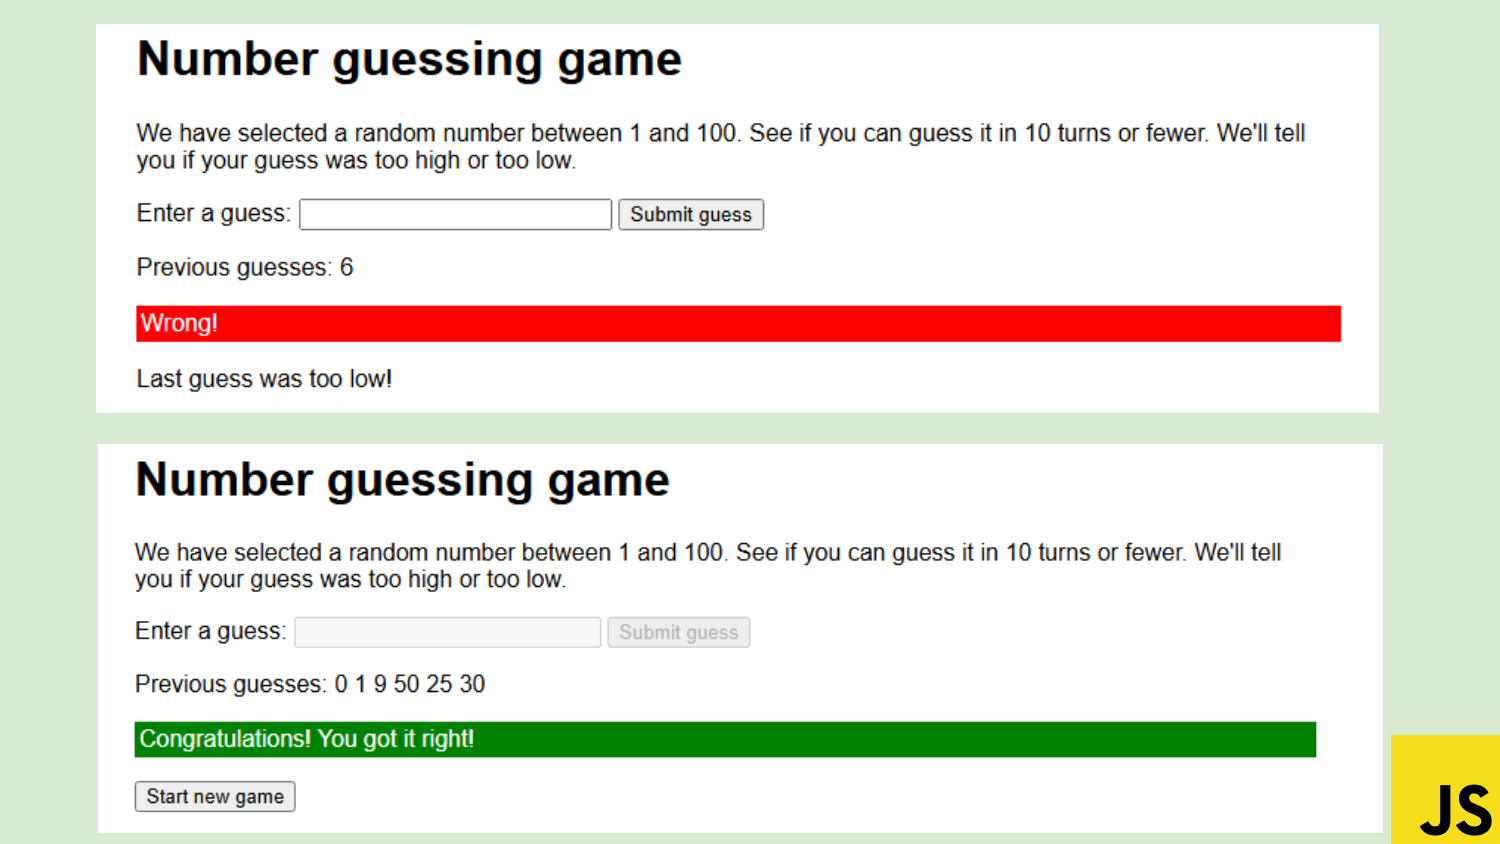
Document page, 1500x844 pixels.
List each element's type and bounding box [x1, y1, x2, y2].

picture [98, 444, 1383, 834]
picture [96, 24, 1379, 414]
picture [1391, 734, 1500, 844]
